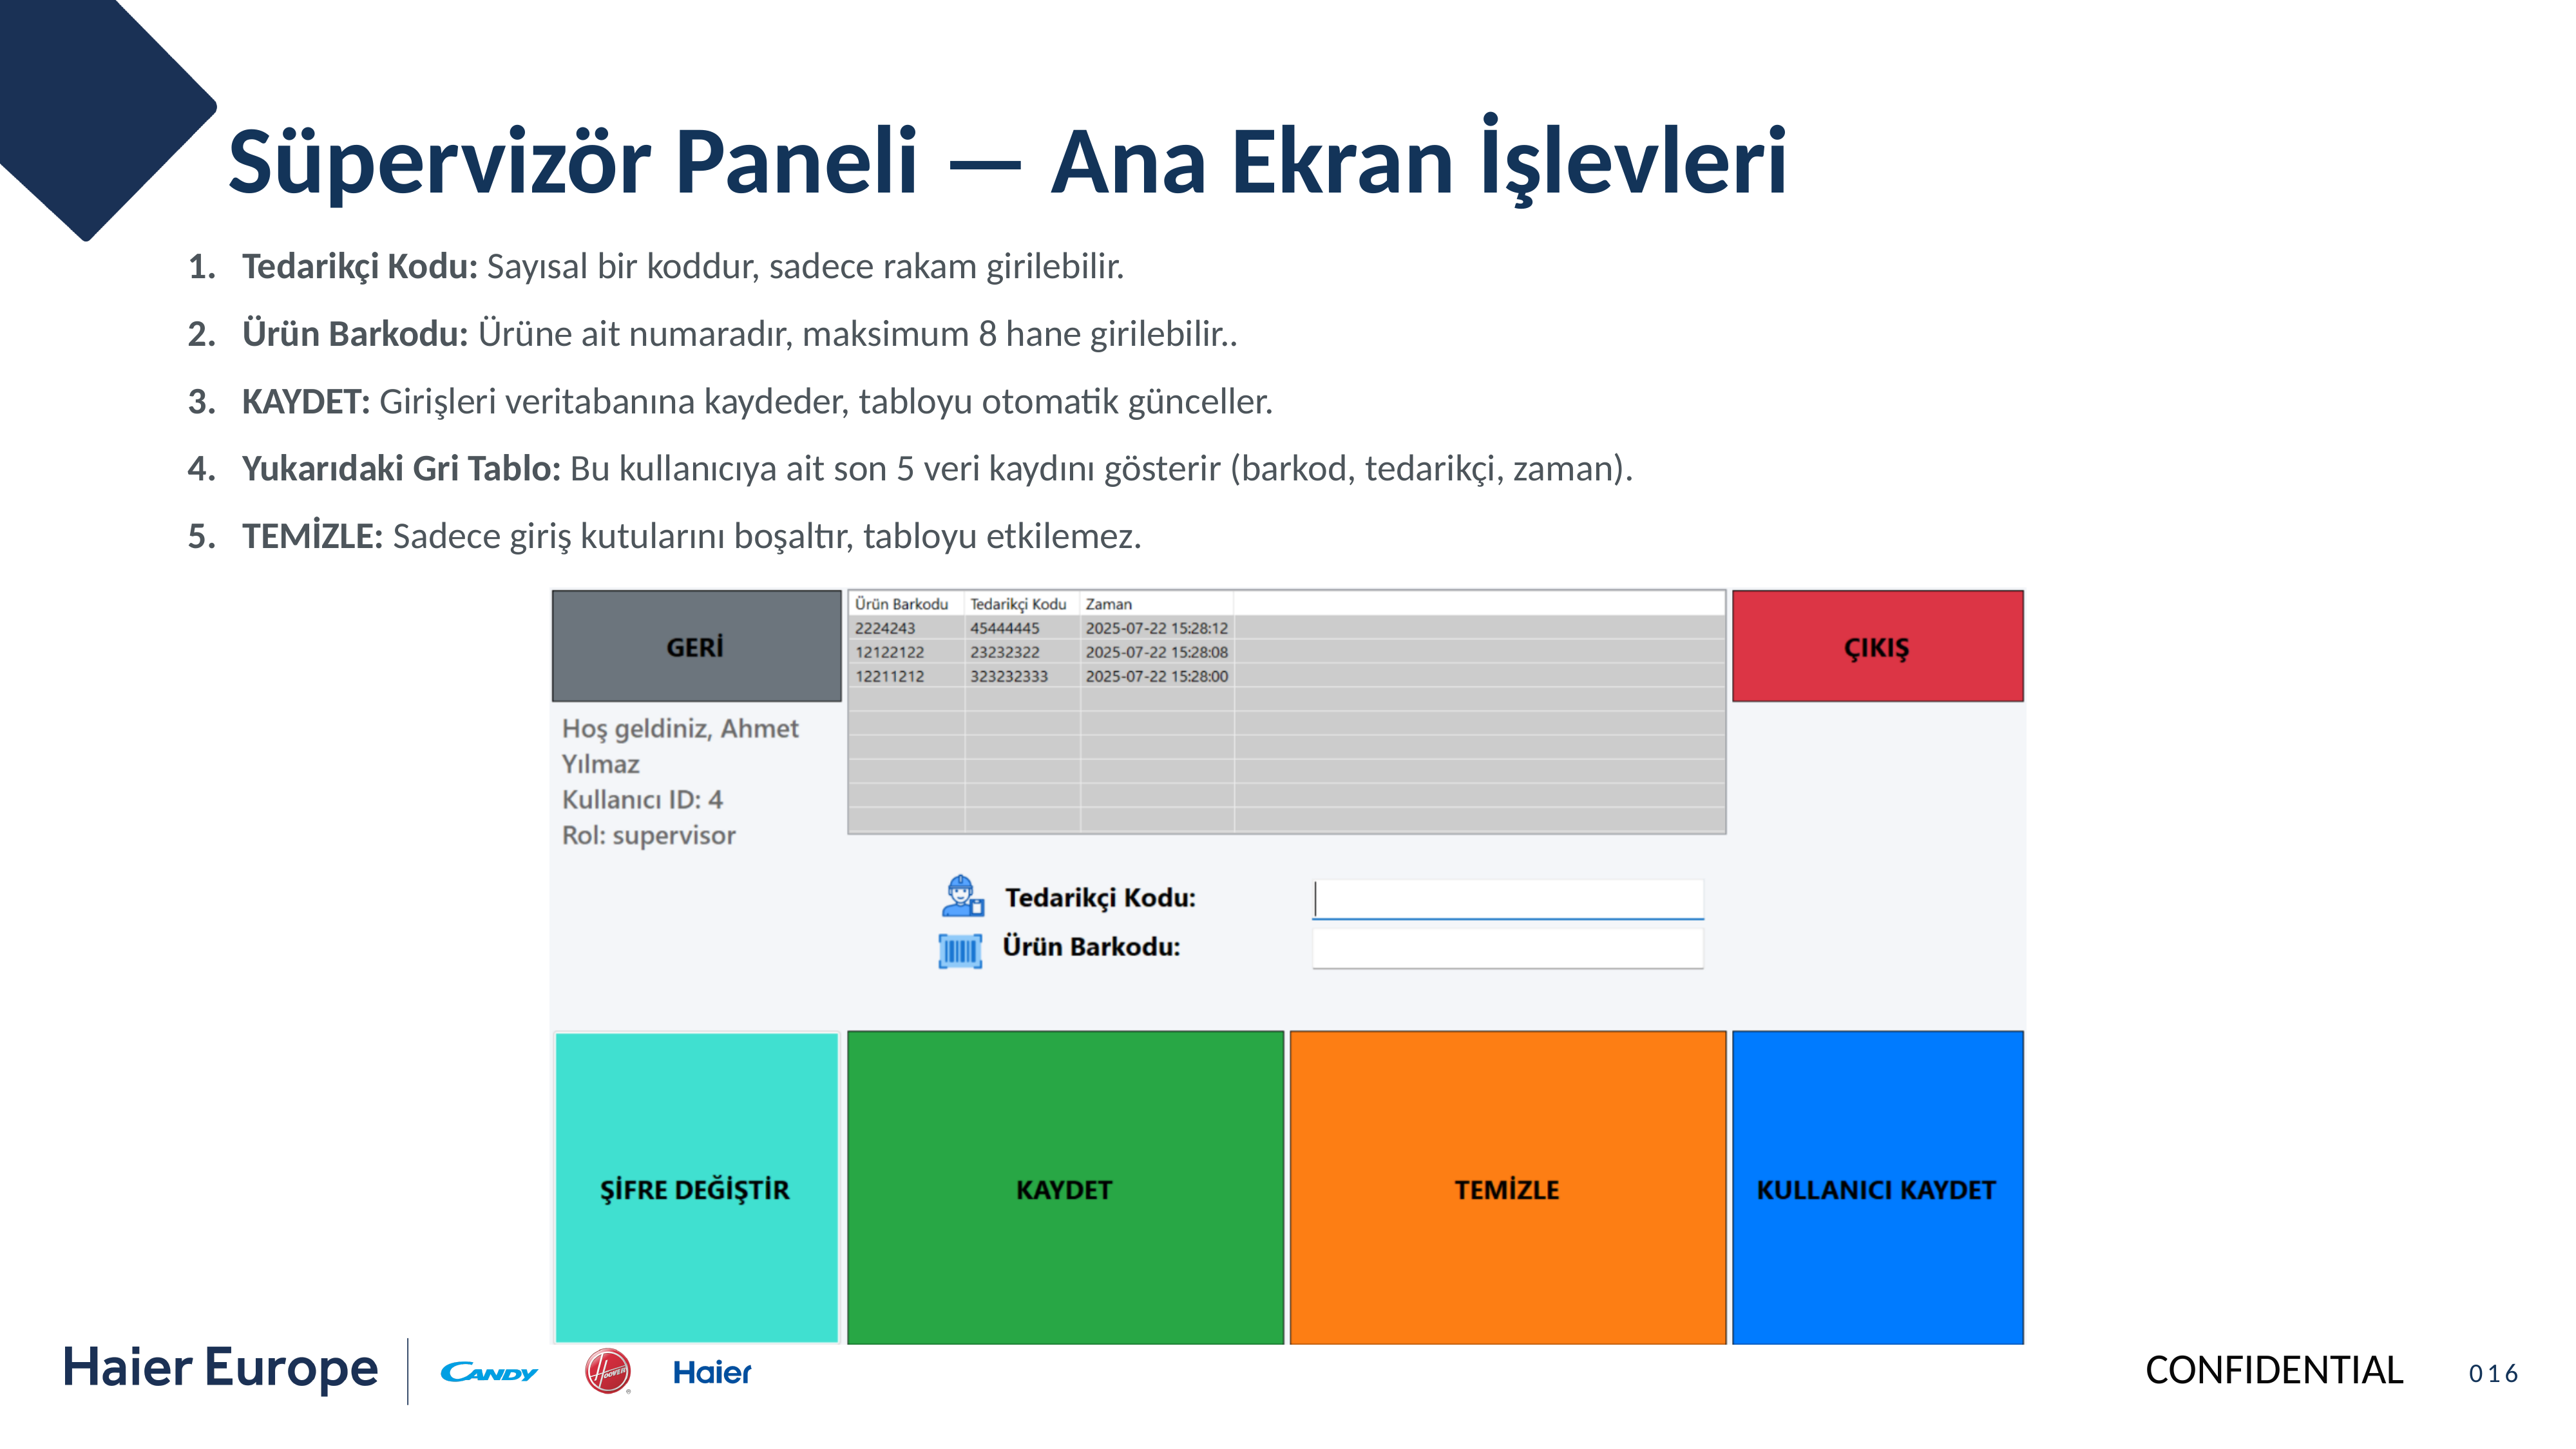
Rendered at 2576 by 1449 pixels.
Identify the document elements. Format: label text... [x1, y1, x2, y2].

picture [0, 0, 218, 242]
list Tedarikçi Kodu: Sayısal bir koddur, sadece rakam girilebilir. Ürün Barkodu: Ürüne ait numaradır, maksimum 8 hane girilebilir.. KAYDET: Girişleri veritabanına kaydeder, tabloyu otomatik günceller. Yukarıdaki Gri Tablo: Bu kullanıcıya ait son 5 veri kaydını gösterir (barkod, tedarikçi, zaman). TEMİZLE: Sadece giriş kutularını boşaltır, tabloyu etkilemez. [178, 241, 2418, 1248]
picture [1, 587, 2027, 1436]
list Süpervizör Paneli — Ana Ekran İşlevleri [218, 104, 2457, 242]
